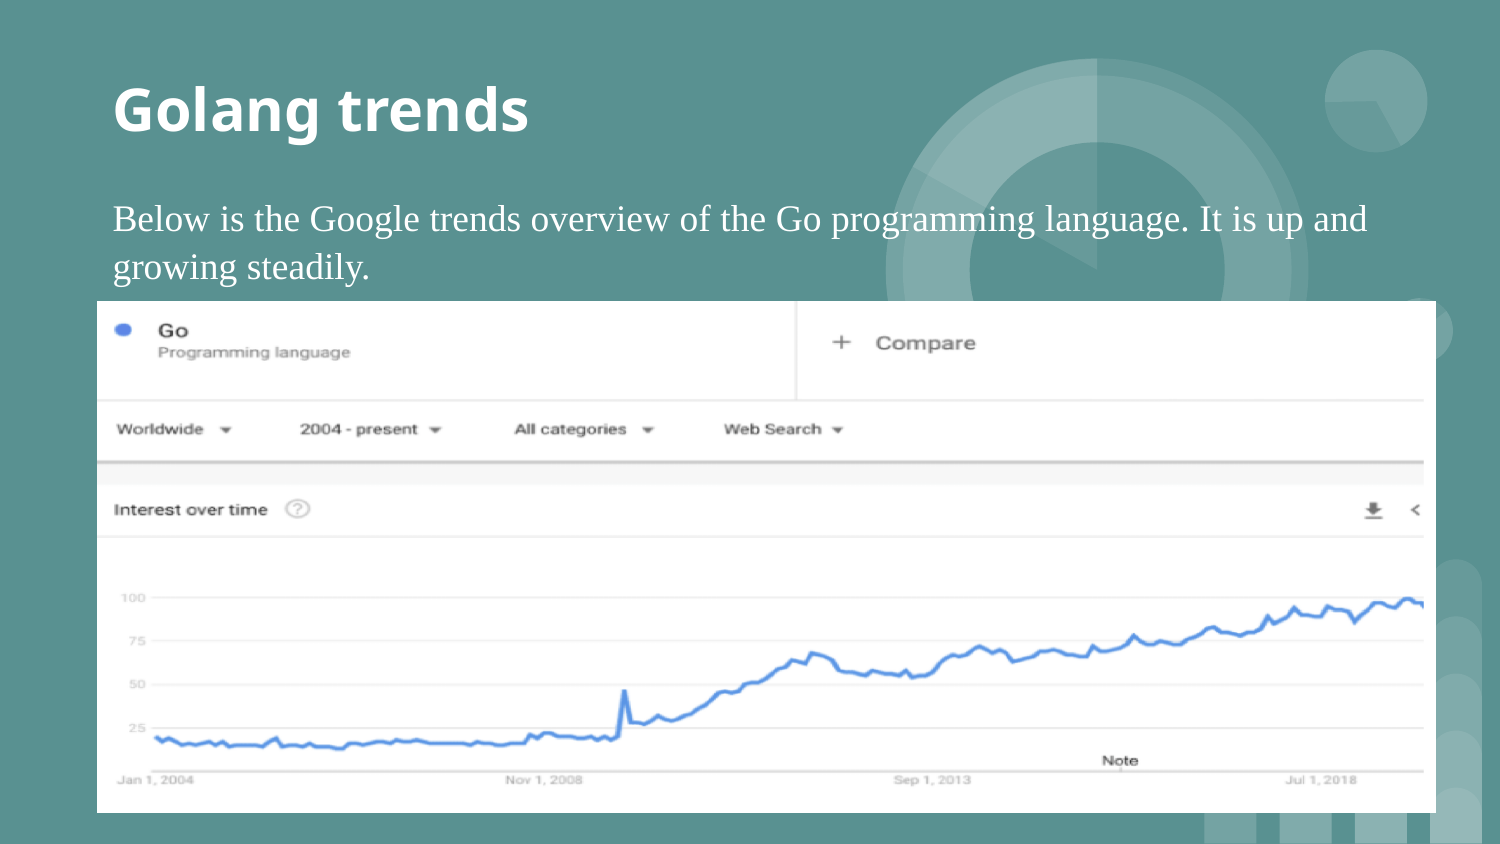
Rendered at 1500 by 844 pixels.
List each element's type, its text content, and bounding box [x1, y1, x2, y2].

subtitle Below is the Google trends overview of the Go programming language. It is up and growing steadily. [97, 177, 1436, 300]
title Golang trends [97, 40, 1436, 164]
picture [97, 301, 1437, 814]
